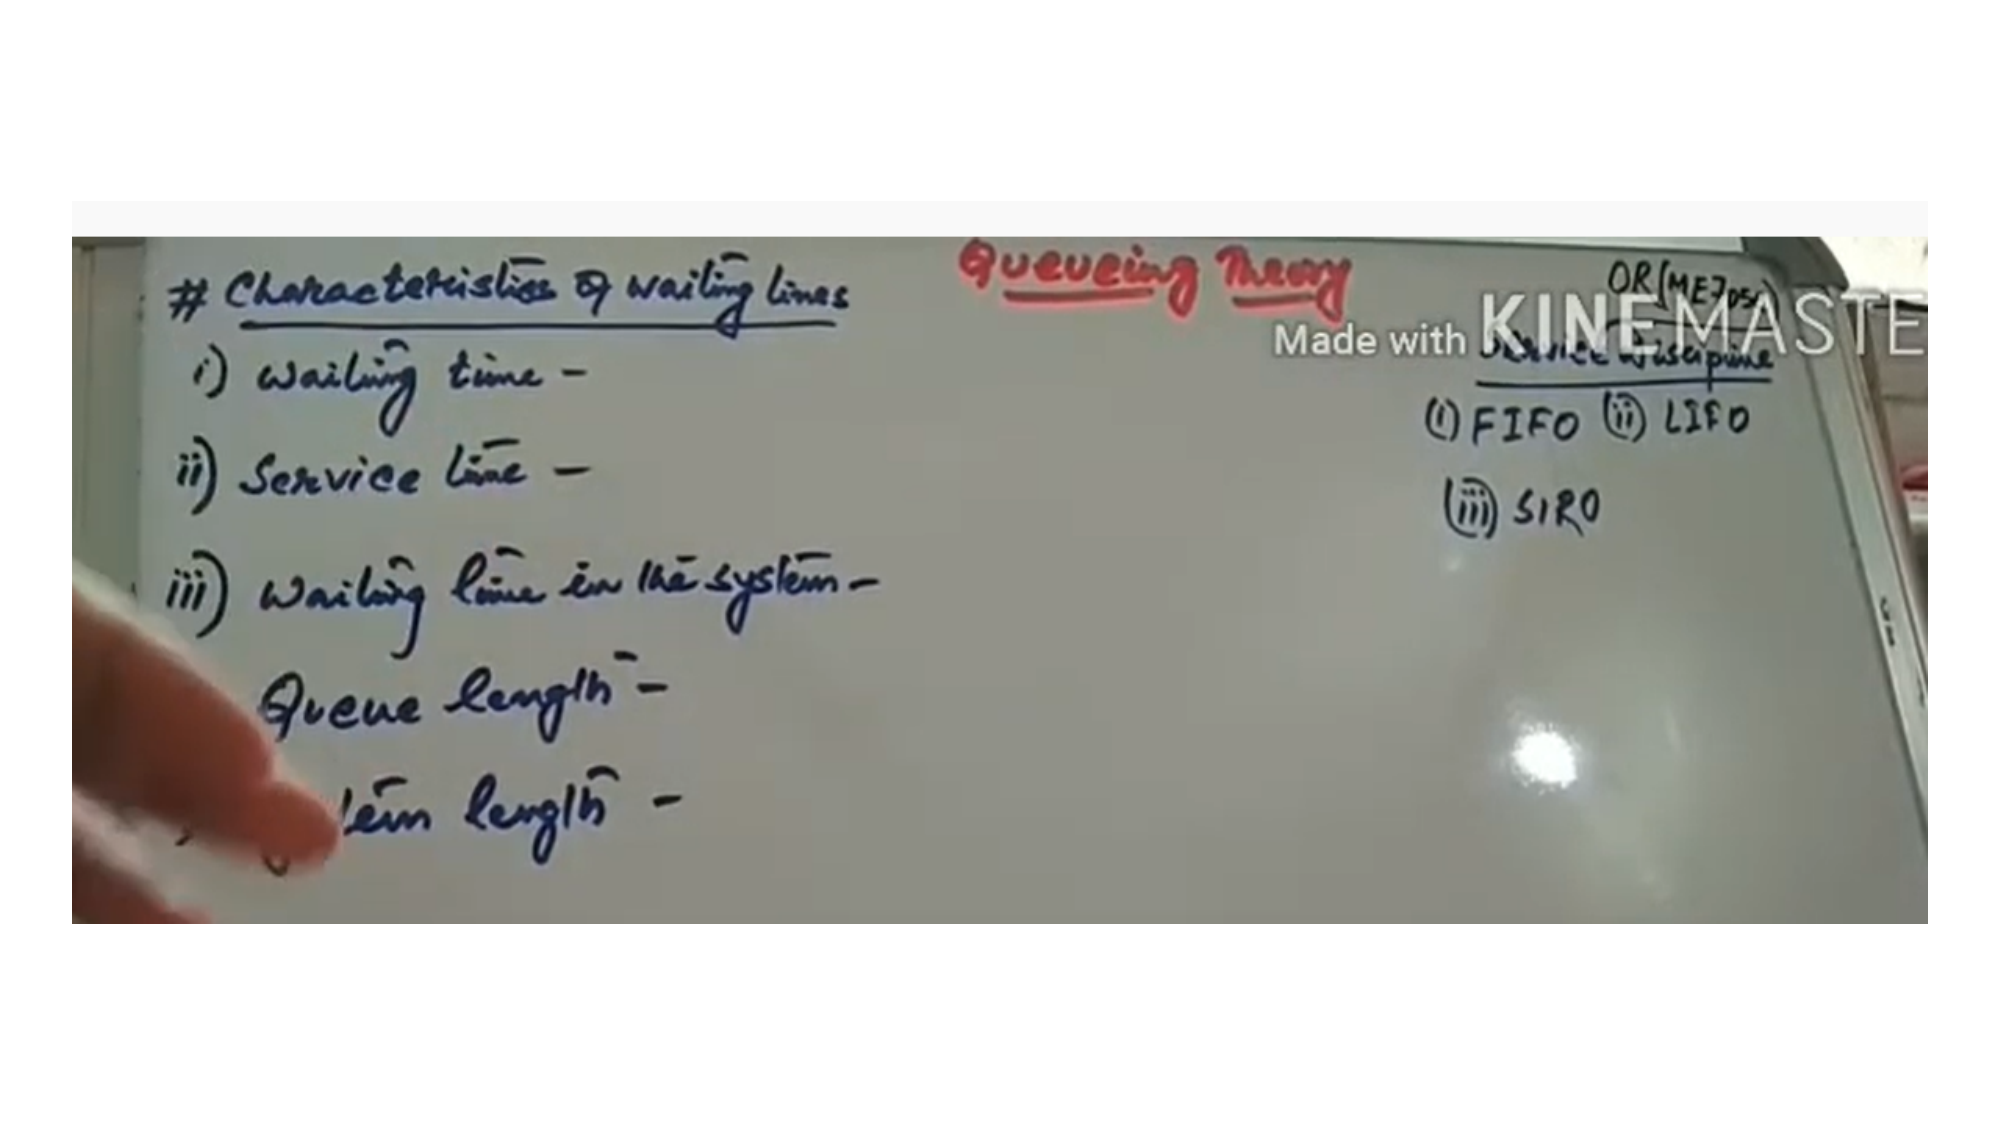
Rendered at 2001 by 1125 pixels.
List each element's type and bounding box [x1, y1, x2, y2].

picture [72, 201, 1928, 924]
